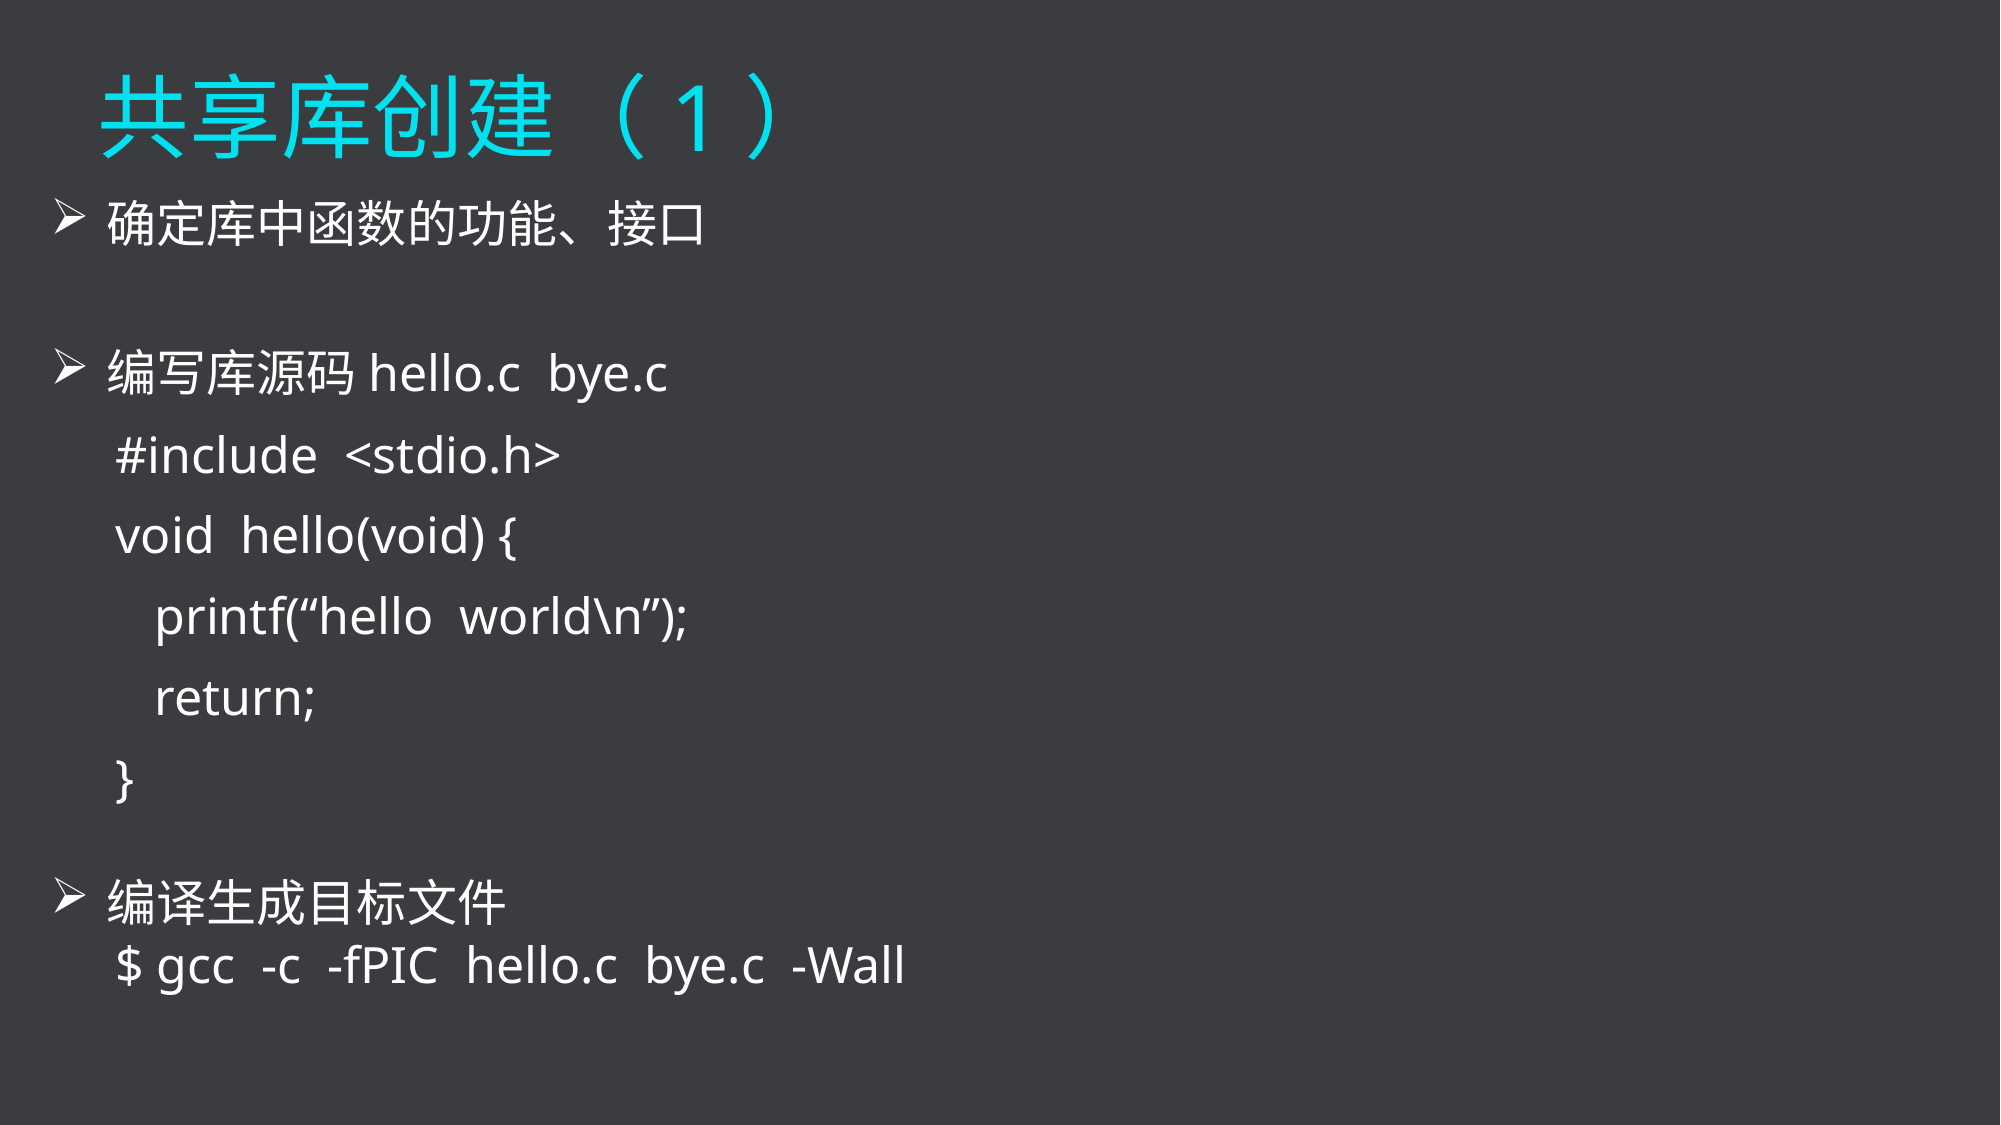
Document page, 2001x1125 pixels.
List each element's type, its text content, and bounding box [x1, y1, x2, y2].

list 共享库创建（1） [82, 51, 1784, 135]
list 确定库中函数的功能、接口 编写库源码hello.c bye.c #include <stdio.h> void hello(void) { printf(“hello world\n”); return; } 编译生成目标文件 $ gcc -c -fPIC hello.c bye.c -Wall [35, 191, 1049, 1007]
